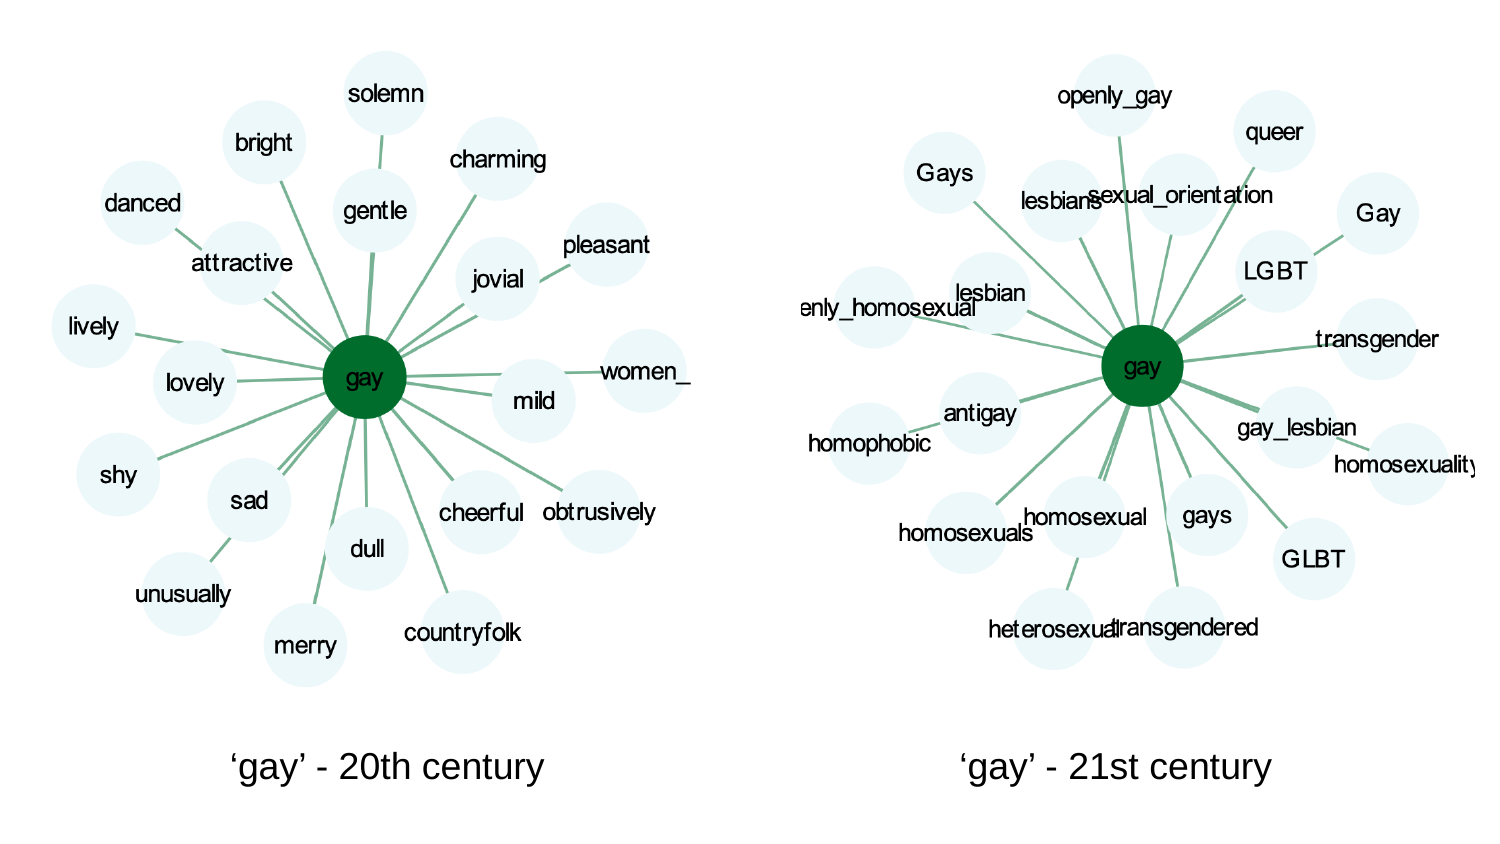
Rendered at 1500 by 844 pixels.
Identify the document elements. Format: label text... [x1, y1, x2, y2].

picture [24, 24, 713, 713]
text_box ‘gay’ - 21st century [944, 726, 1363, 785]
text_box ‘gay’ - 20th century [214, 726, 634, 785]
picture [801, 24, 1476, 699]
